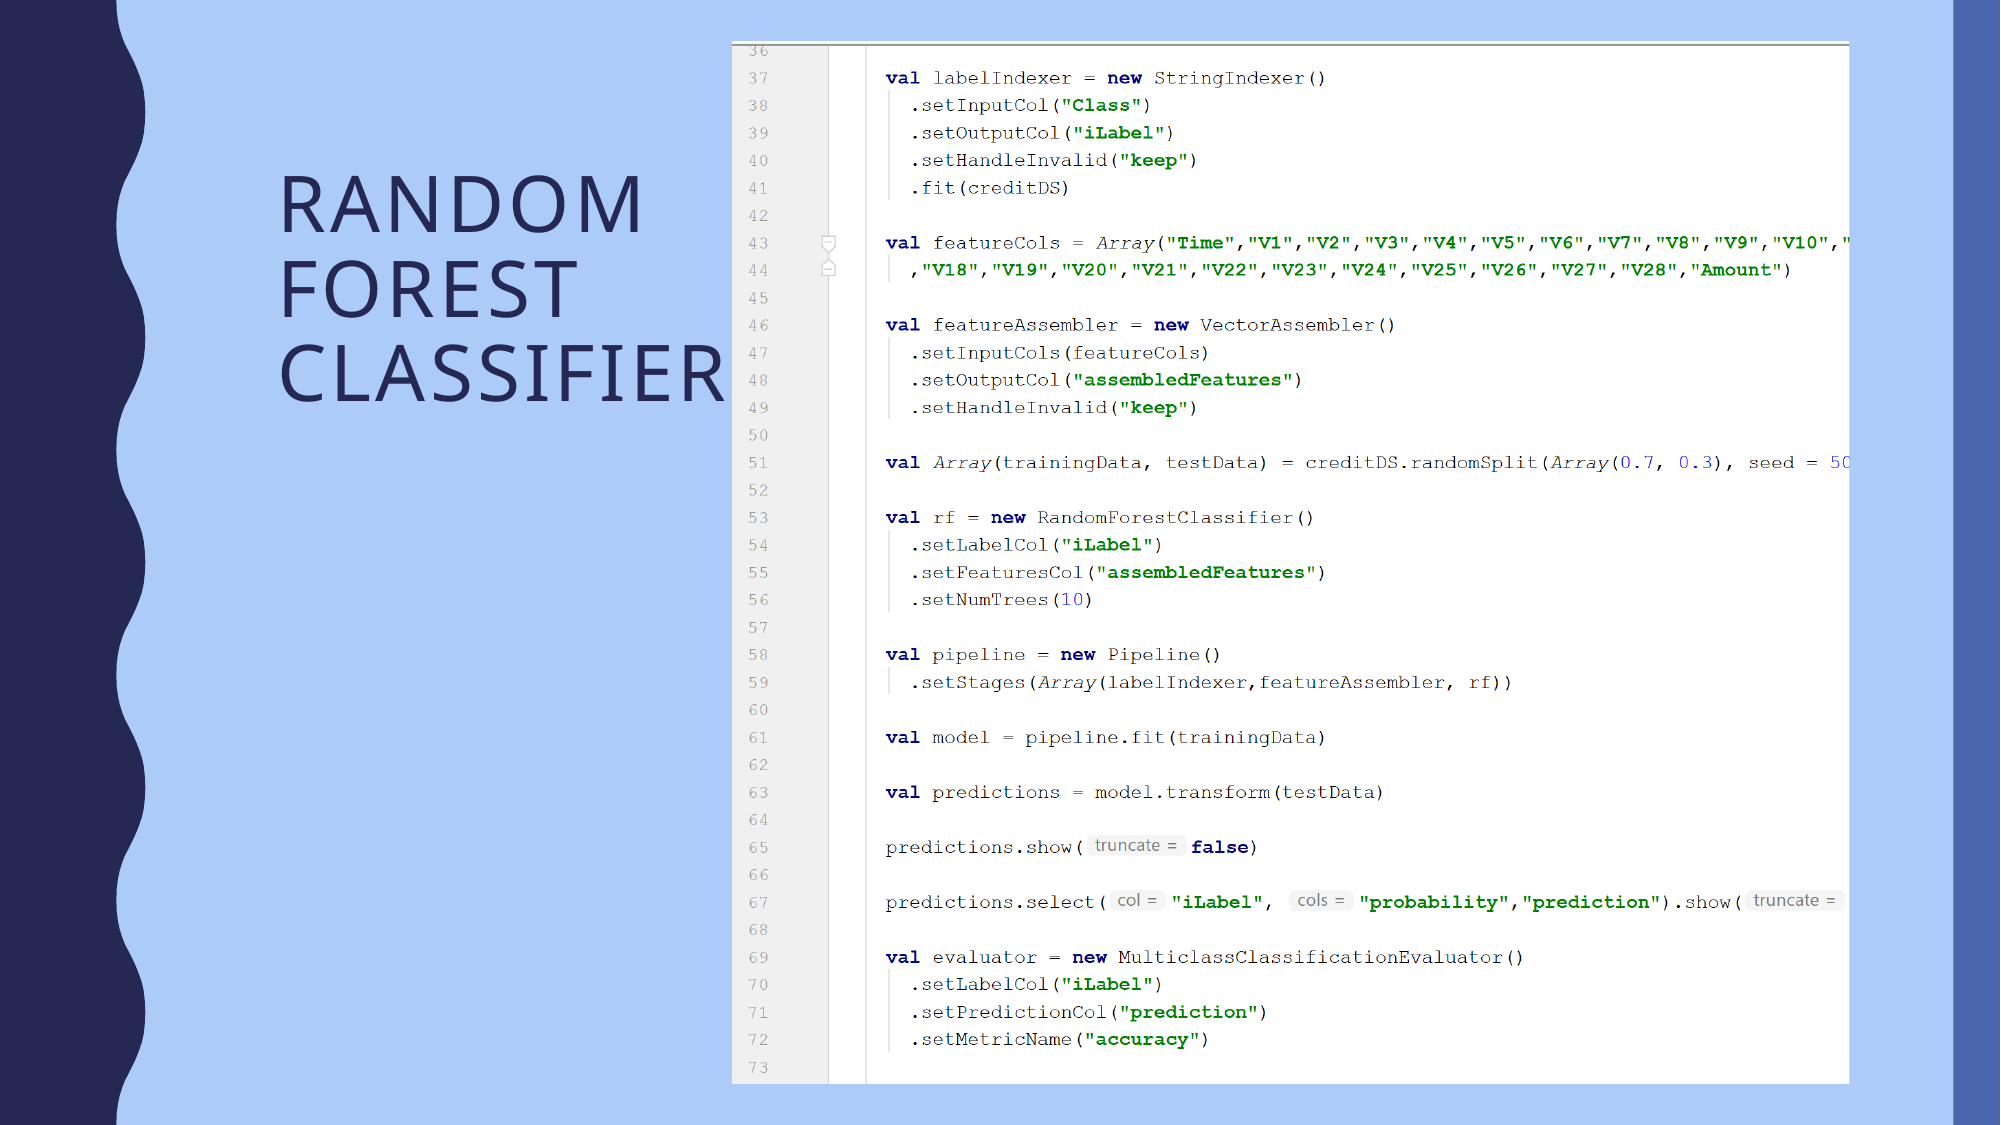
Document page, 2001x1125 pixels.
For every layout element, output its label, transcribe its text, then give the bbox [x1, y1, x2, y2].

picture [731, 41, 1850, 1084]
title Random Forest Classifier [262, 157, 731, 427]
